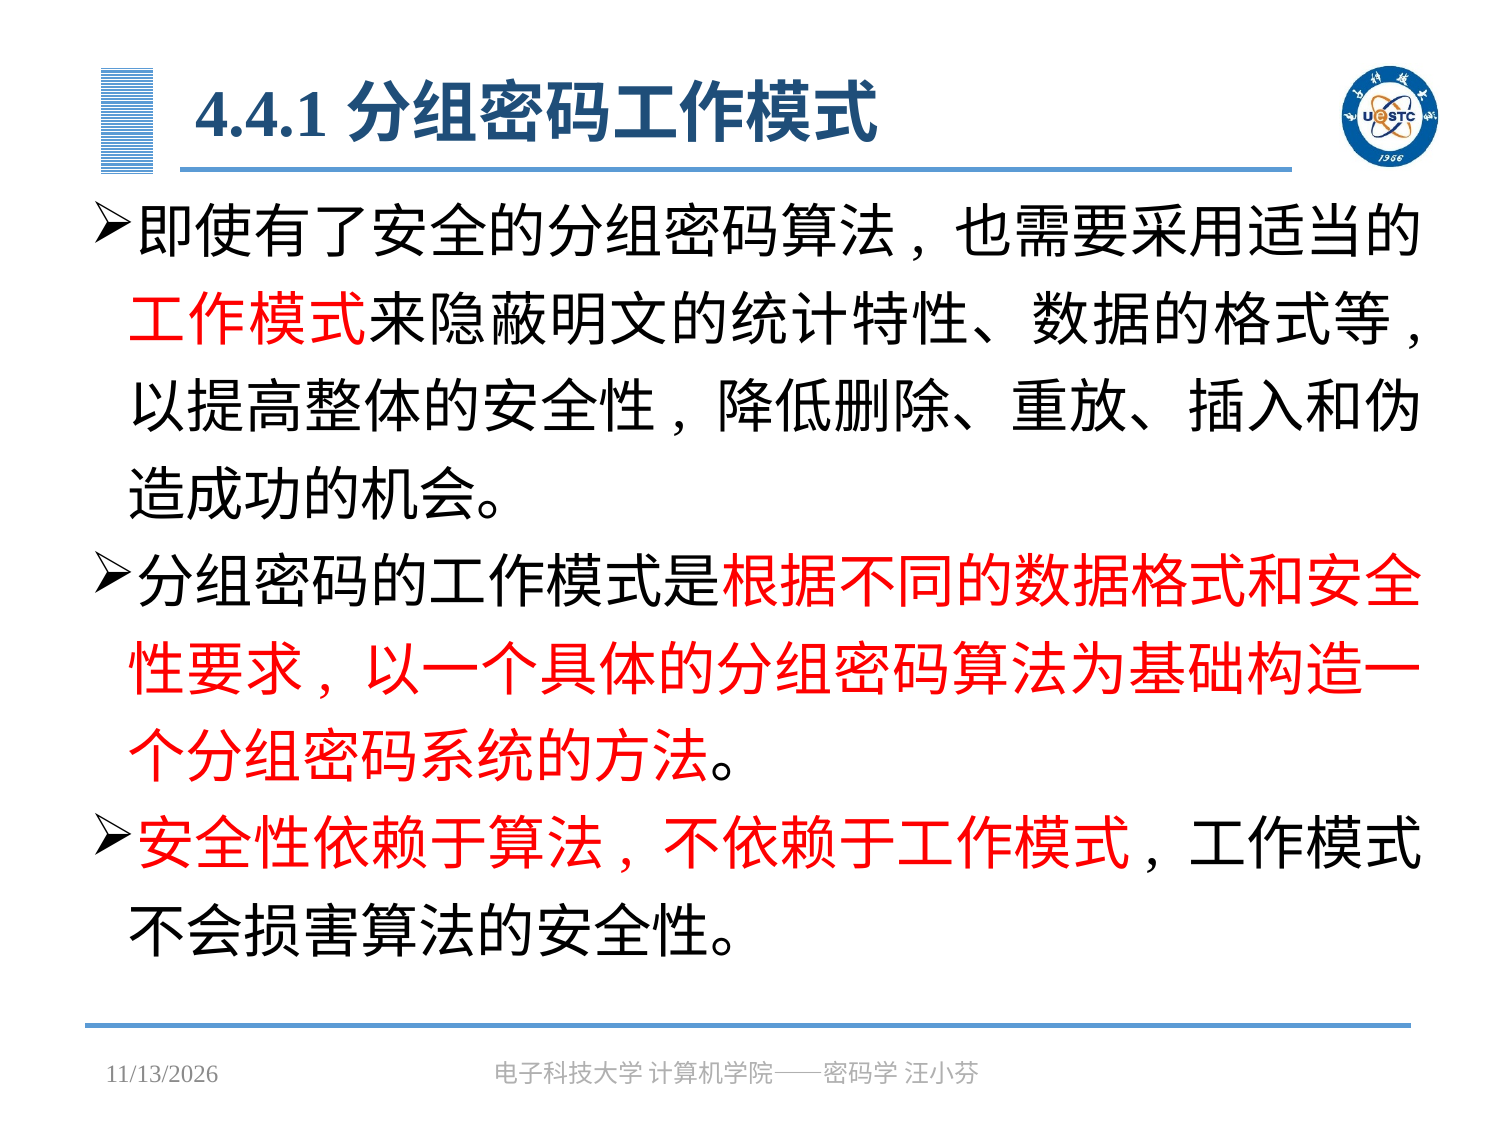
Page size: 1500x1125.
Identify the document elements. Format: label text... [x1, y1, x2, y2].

title 4.4.1分组密码工作模式 [180, 59, 1293, 170]
list 即使有了安全的分组密码算法, 也需要采用适当的工作模式来隐蔽明文的统计特性、数据的格式等, 以提高整体的安全性, 降低删除、重放、插入和伪造成功的机会。 分组密码的工作模式是根据不同的数据格式和安全性要求, 以一个具体的分组密码算法为基础构造一个分组密码系统的方法。 安全性依赖于算法, 不依赖于工作模式, 工作模式不会损害算法的安全性。 [75, 169, 1438, 1025]
text_box [272, 628, 303, 704]
text_box [384, 640, 416, 716]
picture [1339, 63, 1440, 171]
footer 电子科技大学 计算机学院——密码学 汪小芬 [472, 1042, 1001, 1103]
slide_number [90, 1042, 429, 1103]
